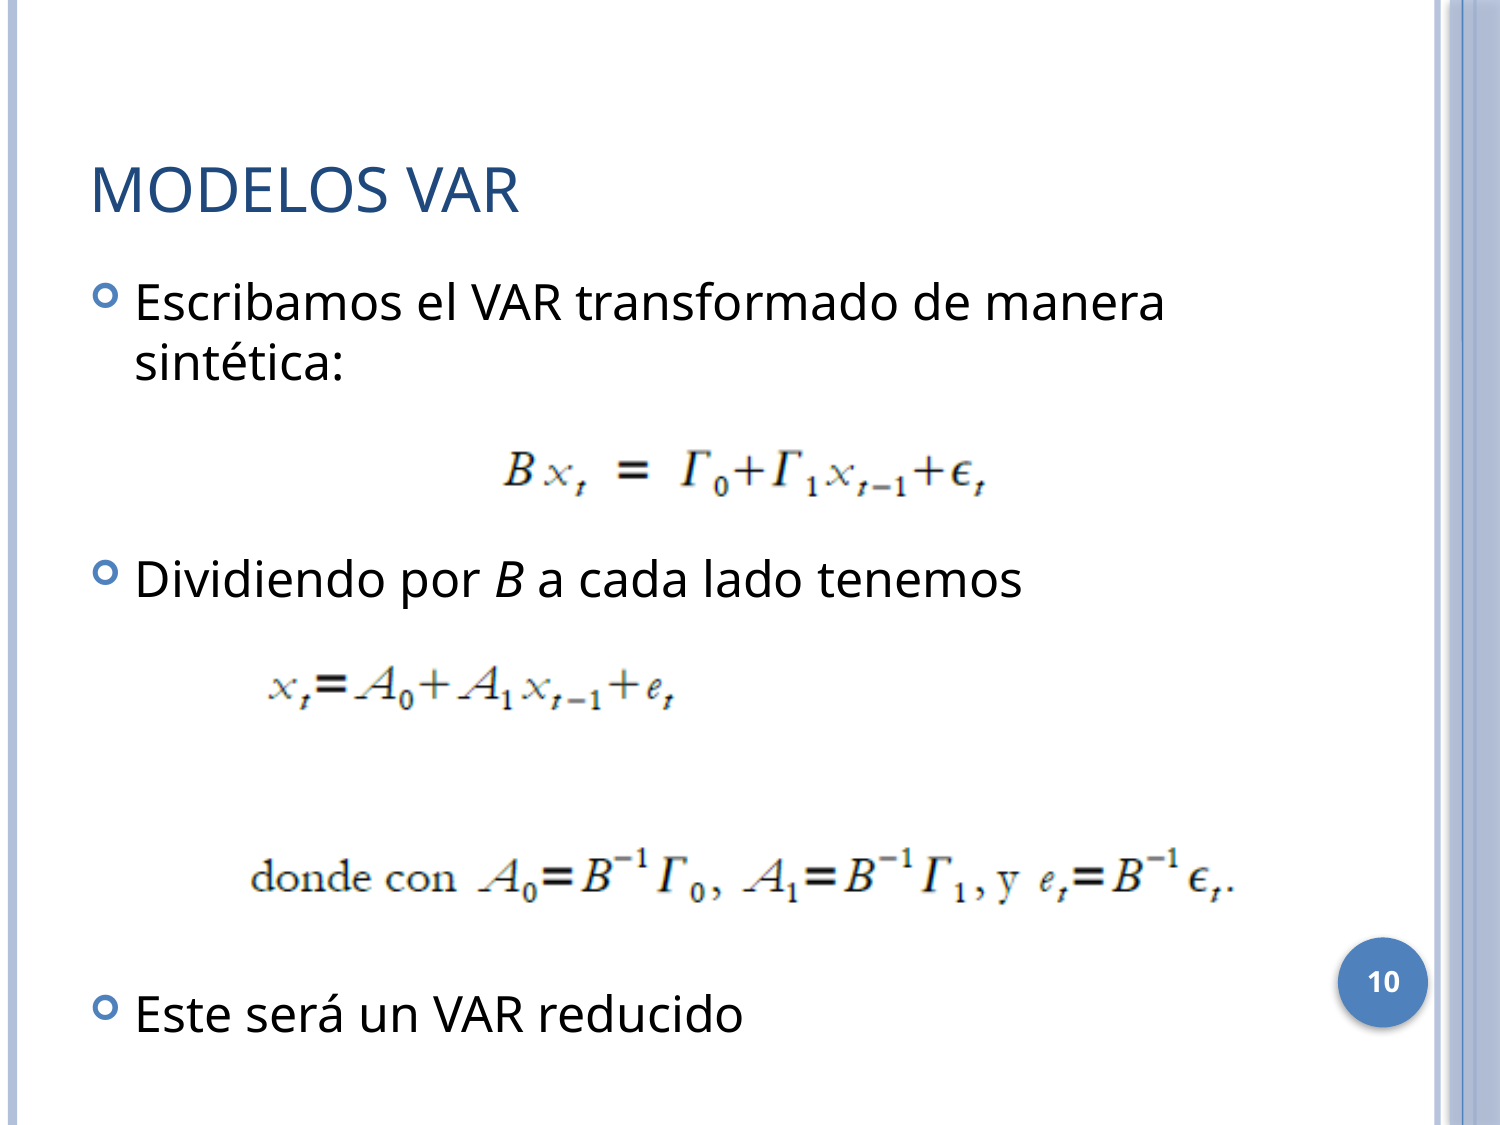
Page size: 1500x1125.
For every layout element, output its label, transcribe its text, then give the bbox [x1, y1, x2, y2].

picture [474, 436, 1025, 526]
list Escribamos el VAR transformado de manera sintética: Dividiendo por B a cada lado tenemos Este será un VAR reducido [75, 262, 1300, 1062]
slide_number 10 [1333, 940, 1434, 1027]
title Modelos VAR [75, 45, 1300, 233]
picture [236, 649, 1264, 938]
